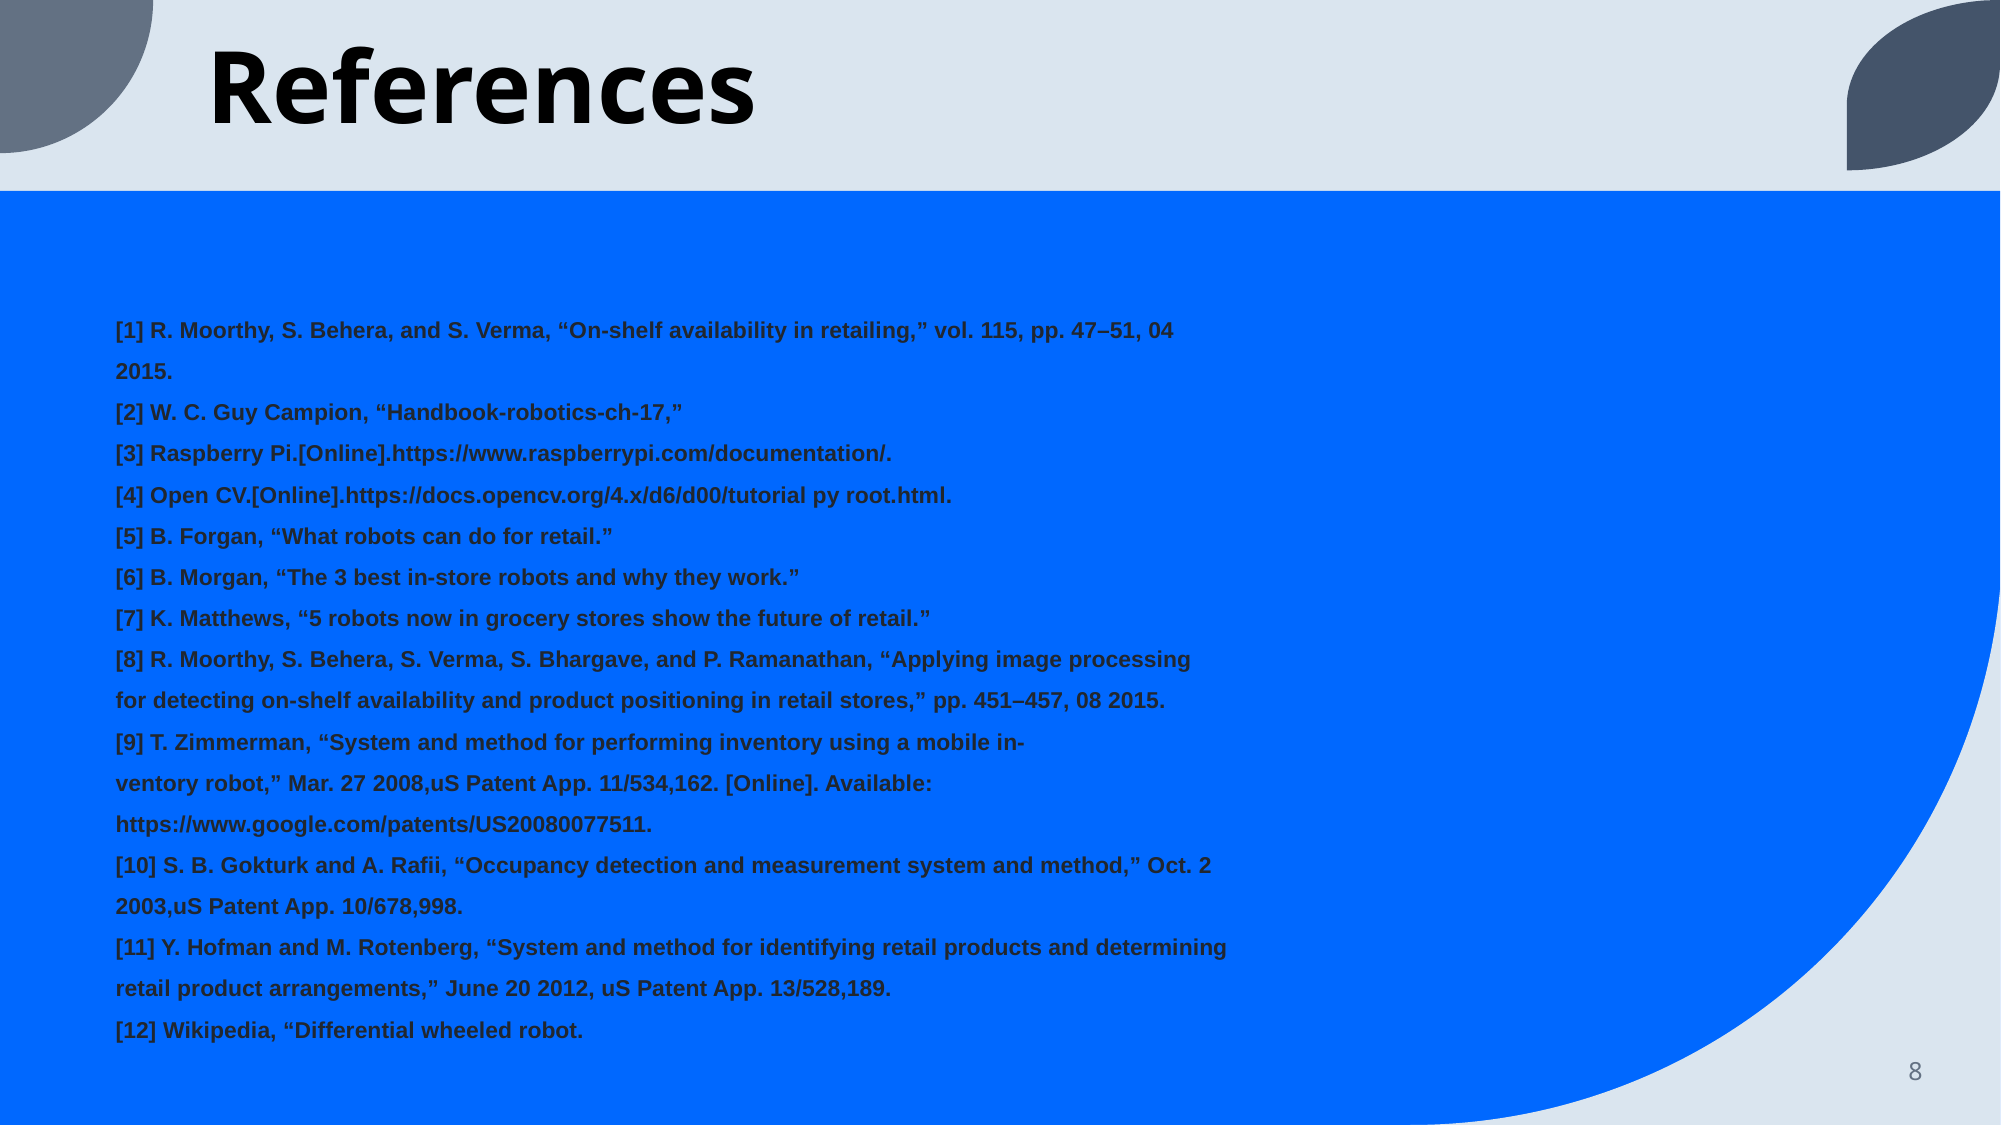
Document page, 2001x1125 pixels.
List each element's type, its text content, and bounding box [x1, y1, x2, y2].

slide_number 8 [1674, 1042, 1938, 1103]
title References [191, 22, 1796, 154]
list [1] R. Moorthy, S. Behera, and S. Verma, “On-shelf availability in retailing,” vol. 115, pp. 47–51, 04 2015. [2] W. C. Guy Campion, “Handbook-robotics-ch-17,” [3] Raspberry Pi.[Online].https://www.raspberrypi.com/documentation/. [4] Open CV.[Online].https://docs.opencv.org/4.x/d6/d00/tutorial py root.html. [5] B. Forgan, “What robots can do for retail.” [6] B. Morgan, “The 3 best in-store robots and why they work.” [7] K. Matthews, “5 robots now in grocery stores show the future of retail.” [8] R. Moorthy, S. Behera, S. Verma, S. Bhargave, and P. Ramanathan, “Applying image processing for detecting on-shelf availability and product positioning in retail stores,” pp. 451–457, 08 2015. [9] T. Zimmerman, “System and method for performing inventory using a mobile in- ventory robot,” Mar. 27 2008,uS Patent App. 11/534,162. [Online]. Available: https://www.google.com/patents/US20080077511. [10] S. B. Gokturk and A. Rafii, “Occupancy detection and measurement system and method,” Oct. 2 2003,uS Patent App. 10/678,998. [11] Y. Hofman and M. Rotenberg, “System and method for identifying retail products and determining retail product arrangements,” June 20 2012, uS Patent App. 13/528,189. [12] Wikipedia, “Differential wheeled robot. [100, 294, 1705, 1073]
